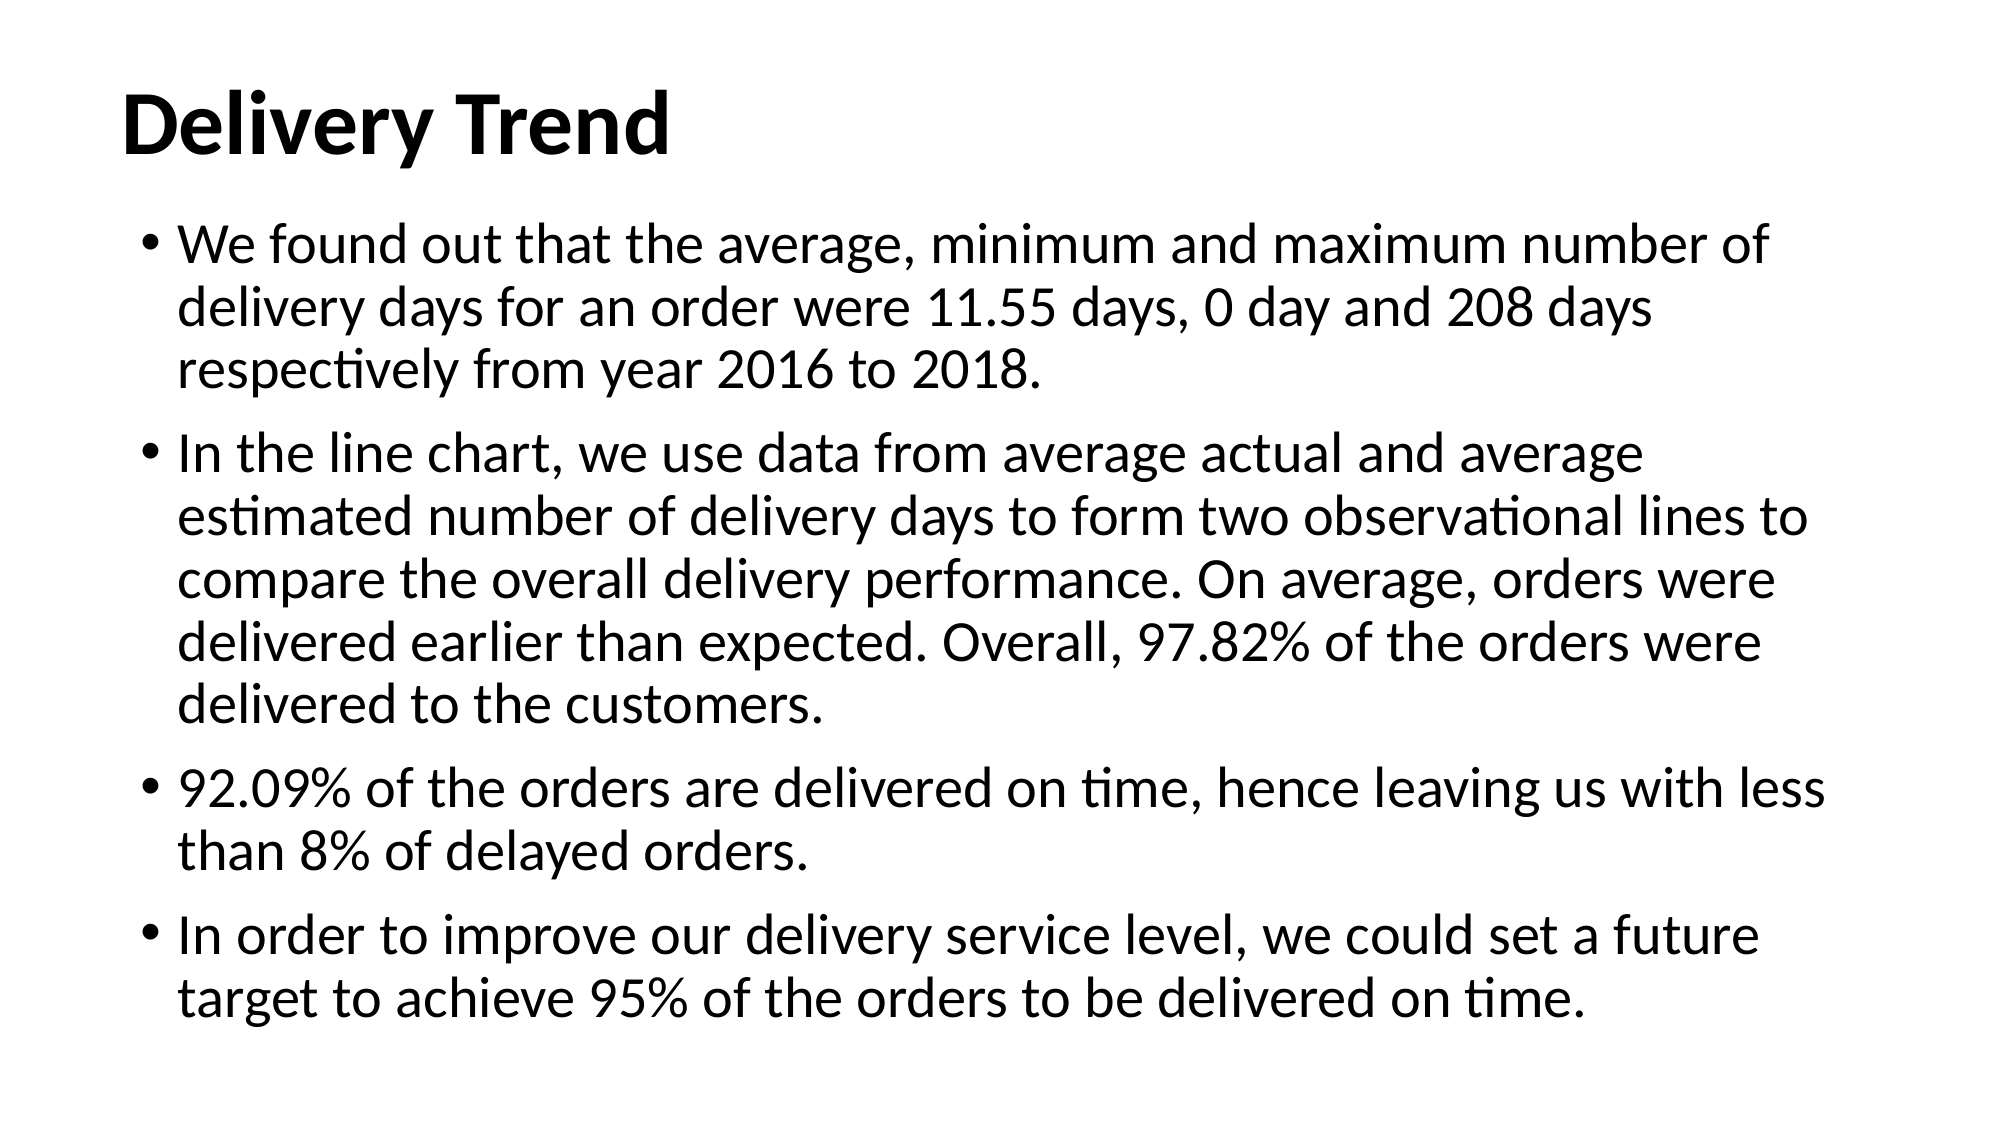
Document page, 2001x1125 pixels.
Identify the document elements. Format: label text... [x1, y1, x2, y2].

title Delivery Trend [106, 16, 1832, 234]
list We found out that the average, minimum and maximum number of delivery days for an order were 11.55 days, 0 day and 208 days respectively from year 2016 to 2018. In the line chart, we use data from average actual and average estimated number of delivery days to form two observational lines to compare the overall delivery performance. On average, orders were delivered earlier than expected. Overall, 97.82% of the orders were delivered to the customers. 92.09% of the orders are delivered on time, hence leaving us with less than 8% of delayed orders. In order to improve our delivery service level, we could set a future target to achieve 95% of the orders to be delivered on time. [125, 205, 1851, 1077]
